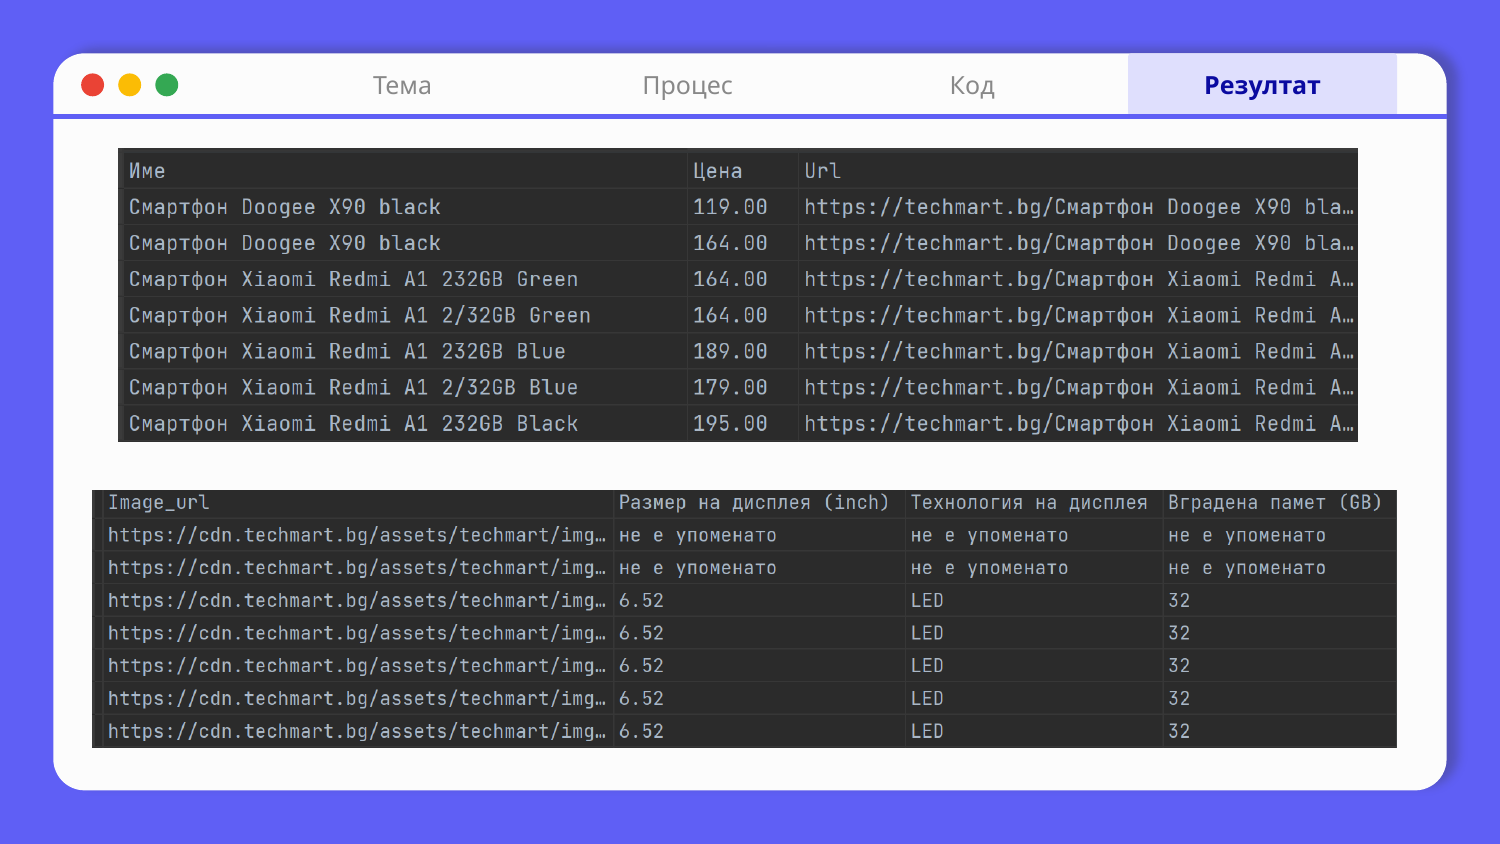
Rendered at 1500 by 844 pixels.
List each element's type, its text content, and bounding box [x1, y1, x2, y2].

text_box Тема [228, 53, 546, 114]
picture [92, 490, 1397, 748]
text_box Код [837, 53, 1107, 114]
text_box Резултат [1128, 53, 1398, 114]
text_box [80, 73, 179, 97]
text_box Процес [544, 53, 837, 114]
picture [117, 148, 1358, 443]
